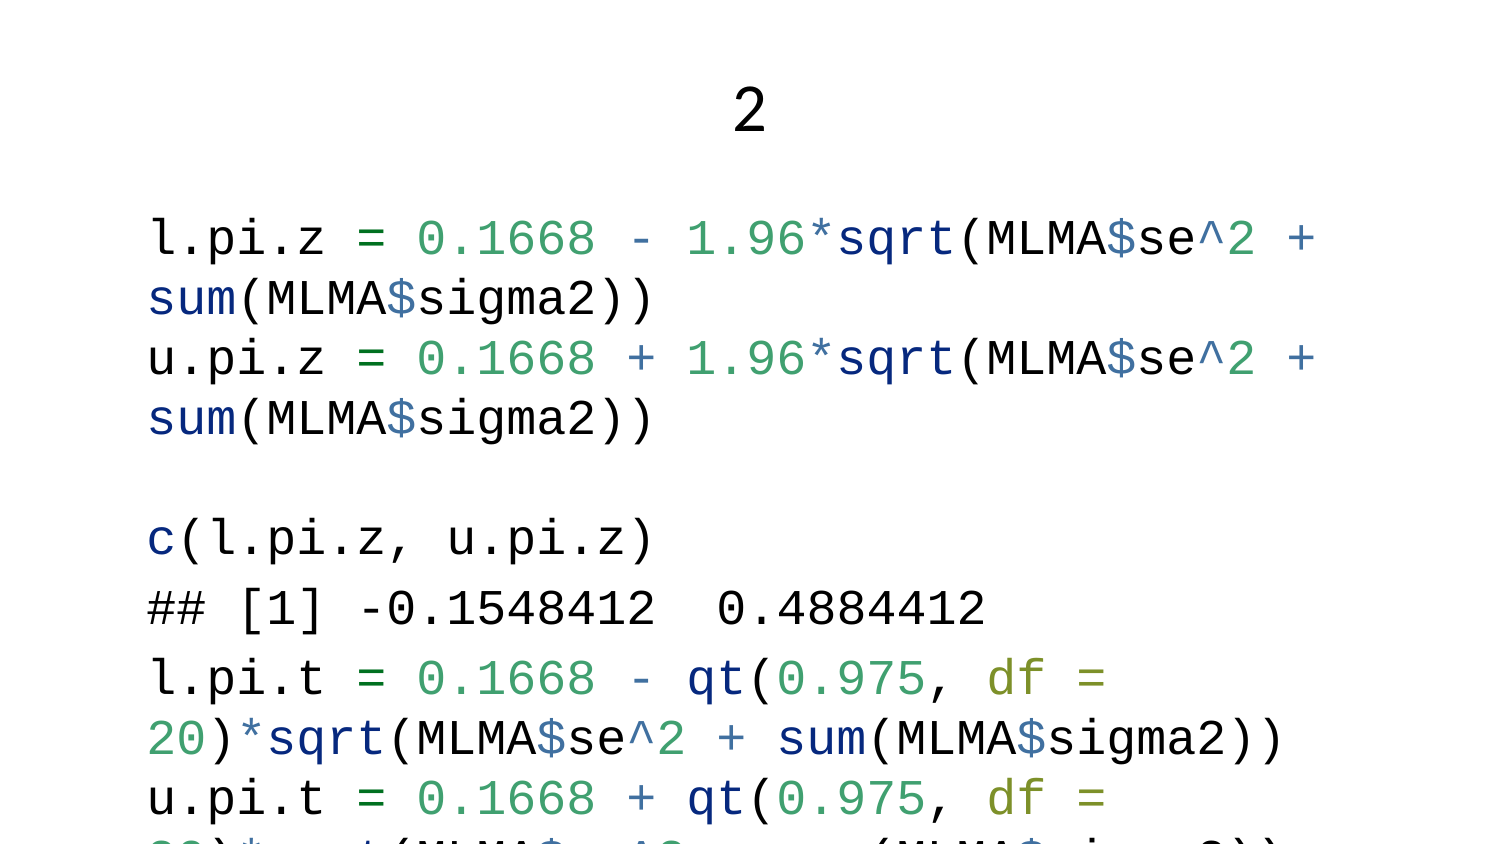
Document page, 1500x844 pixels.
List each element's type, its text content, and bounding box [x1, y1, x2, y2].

title 2 [75, 33, 1425, 175]
list l.pi.z = 0.1668 - 1.96*sqrt(MLMA$se^2 + sum(MLMA$sigma2)) u.pi.z = 0.1668 + 1.96*sqrt(MLMA$se^2 + sum(MLMA$sigma2)) c(l.pi.z, u.pi.z) ## [1] -0.1548412 0.4884412 l.pi.t = 0.1668 - qt(0.975, df = 20)*sqrt(MLMA$se^2 + sum(MLMA$sigma2)) u.pi.t = 0.1668 + qt(0.975, df = 20)*sqrt(MLMA$se^2 + sum(MLMA$sigma2)) c(l.pi.t, u.pi.t) ## [1] -0.1755121 0.5091121 [75, 196, 1425, 754]
